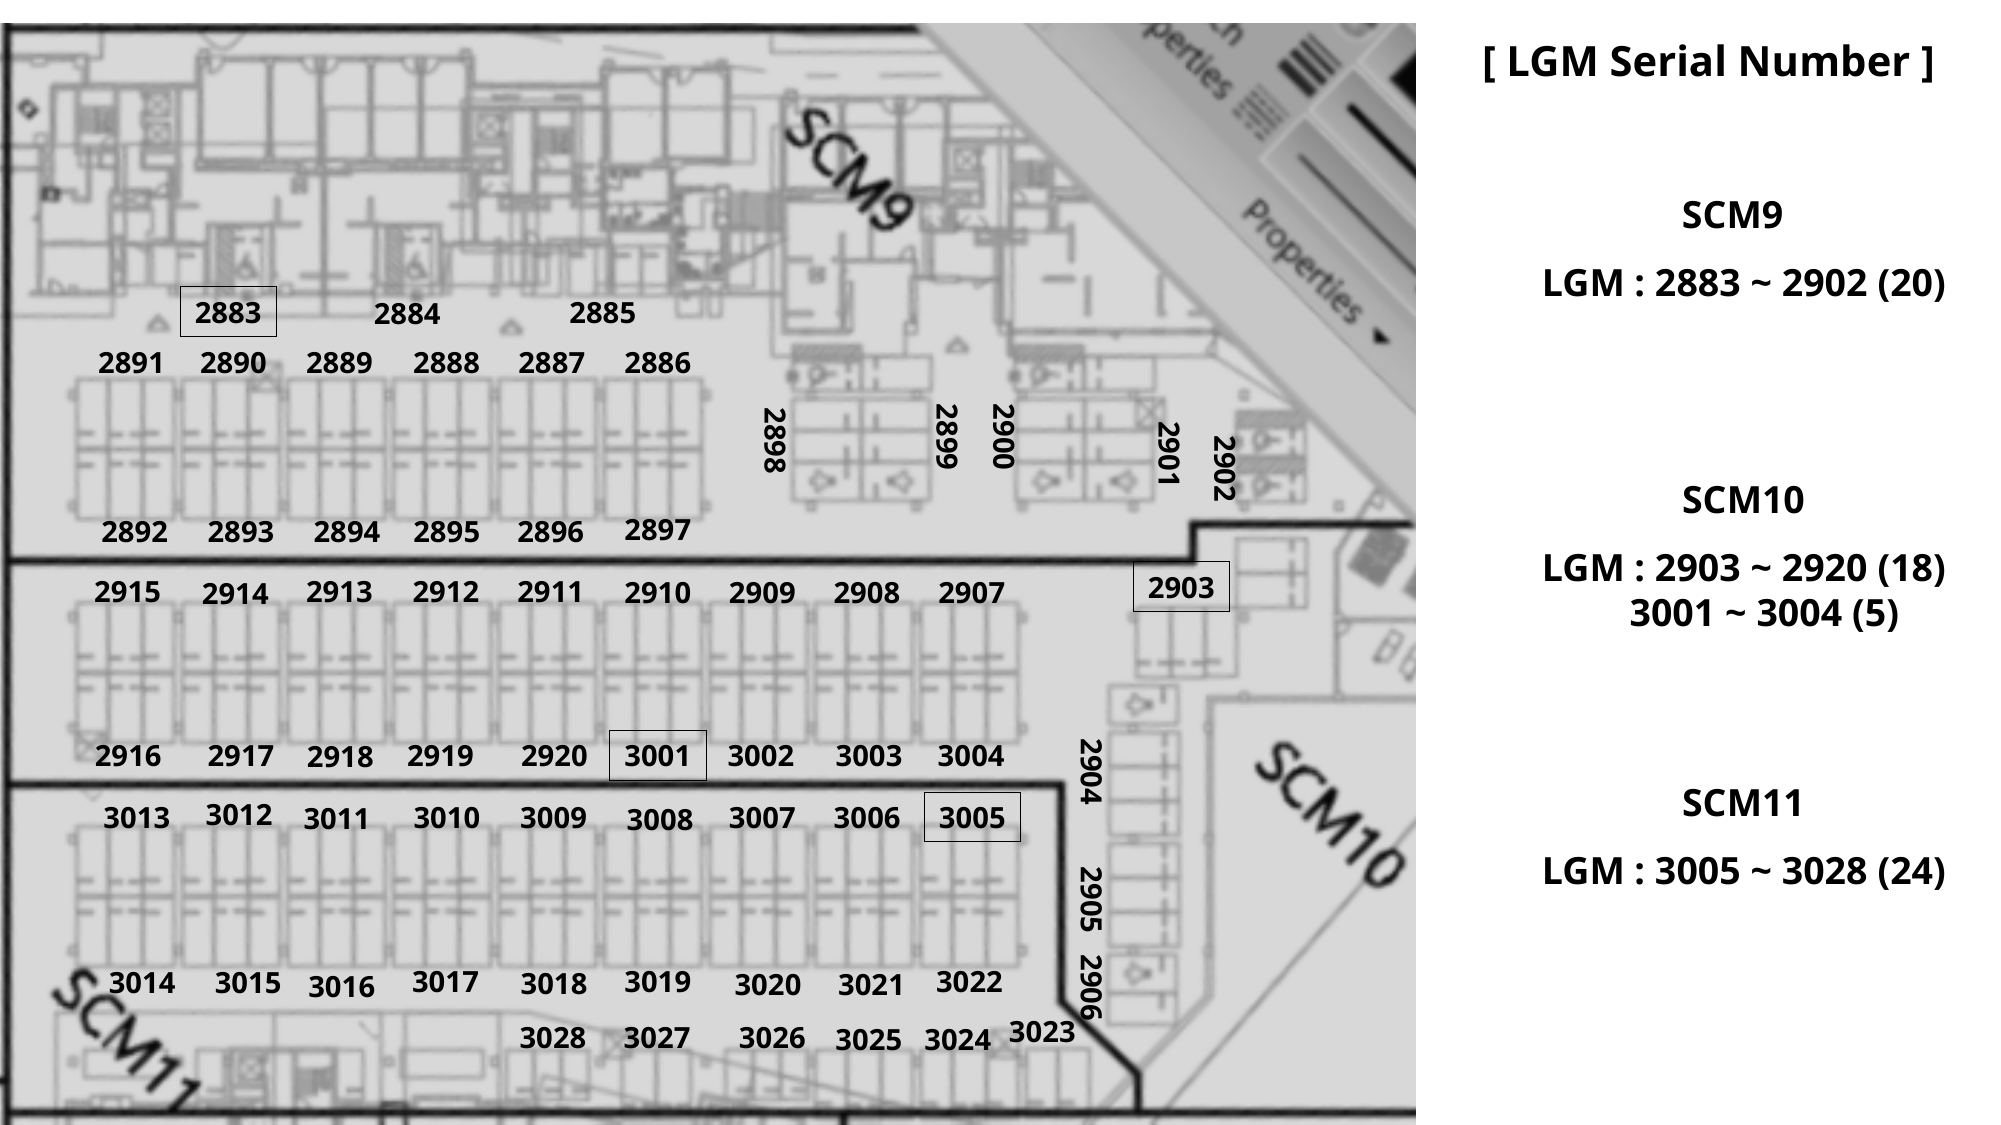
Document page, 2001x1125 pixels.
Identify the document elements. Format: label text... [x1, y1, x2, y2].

text_box LGM : 2883 ~ 2902 (20) [1527, 251, 1962, 312]
text_box SCM10 [1667, 468, 1821, 529]
text_box LGM : 2903 ~ 2920 (18) 3001 ~ 3004 (5) [1527, 536, 1962, 642]
picture [0, 23, 1416, 1125]
text_box SCM9 [1667, 183, 1799, 244]
text_box LGM : 3005 ~ 3028 (24) [1527, 839, 1962, 900]
text_box [ LGM Serial Number ] [1467, 27, 1950, 93]
text_box SCM11 [1667, 771, 1821, 832]
